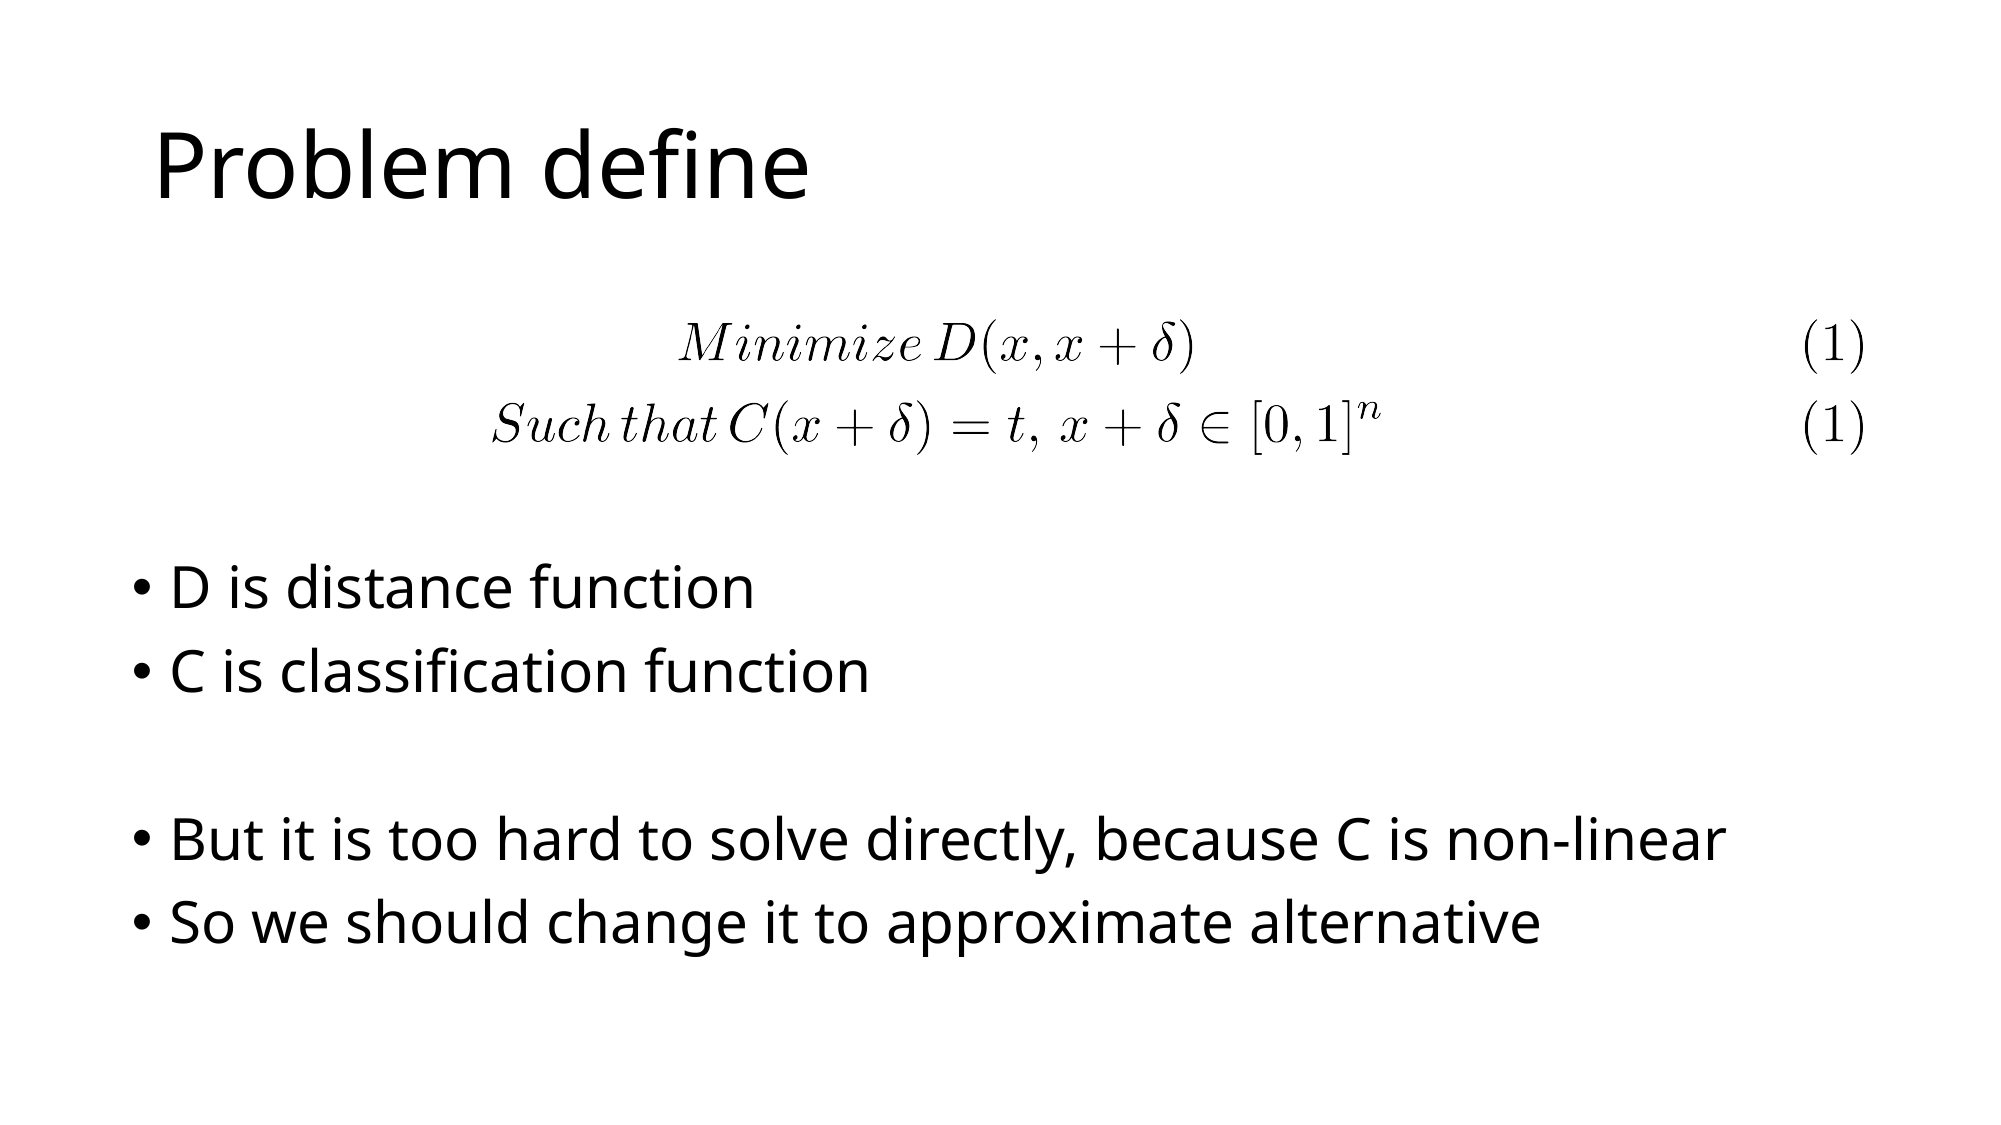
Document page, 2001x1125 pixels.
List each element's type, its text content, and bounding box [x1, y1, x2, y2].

picture [492, 400, 1863, 455]
title Problem define [137, 59, 1863, 278]
list D is distance function C is classification function But it is too hard to solve directly, because C is non-linear So we should change it to approximate alternative [116, 551, 1842, 1125]
picture [678, 319, 1863, 374]
